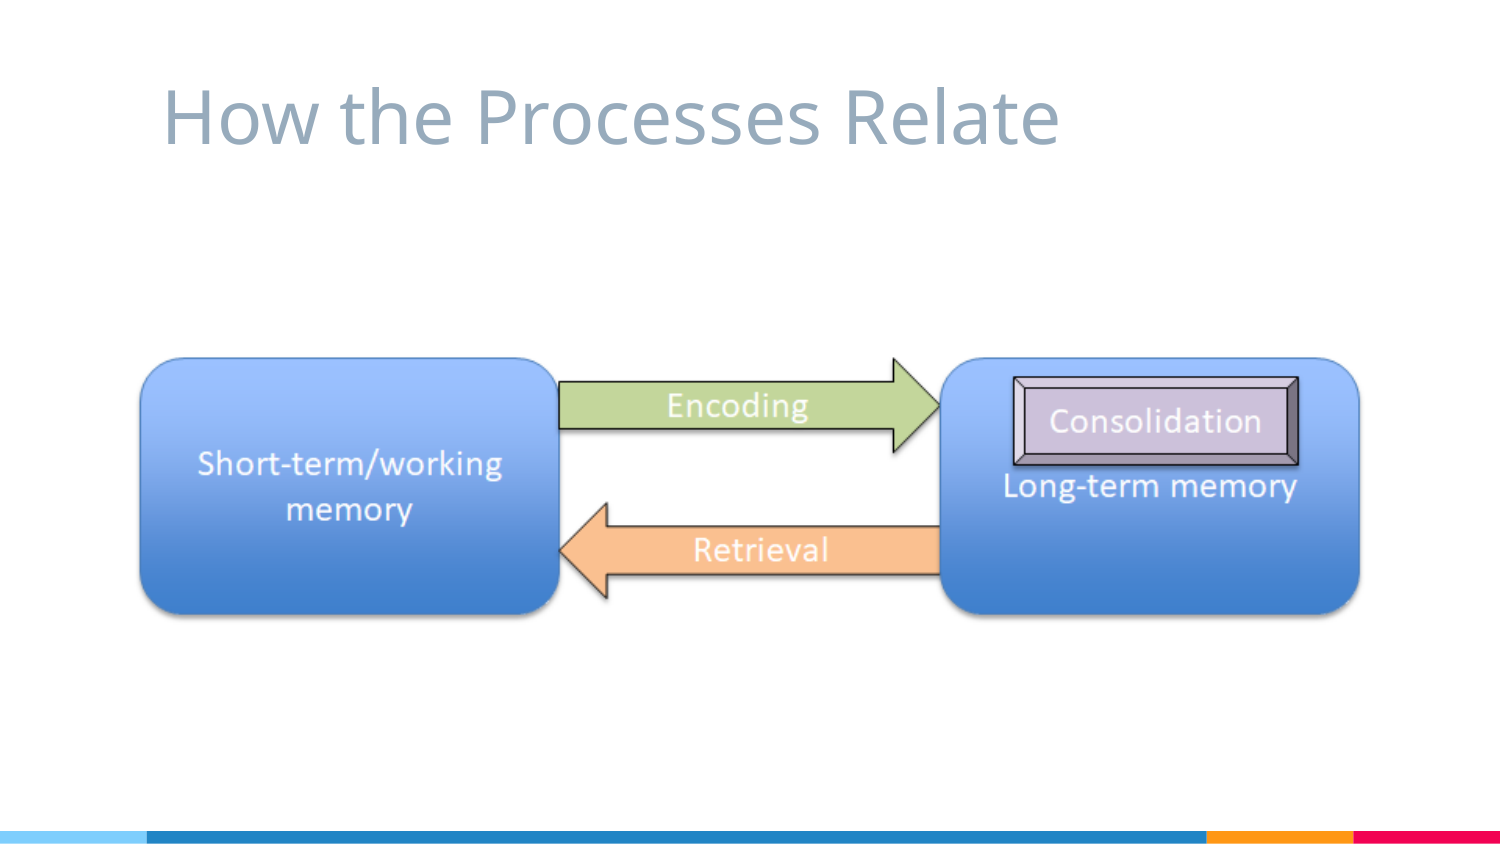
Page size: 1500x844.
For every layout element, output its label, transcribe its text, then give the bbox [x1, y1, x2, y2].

picture [131, 353, 1369, 626]
title How the Processes Relate [146, 33, 1207, 175]
